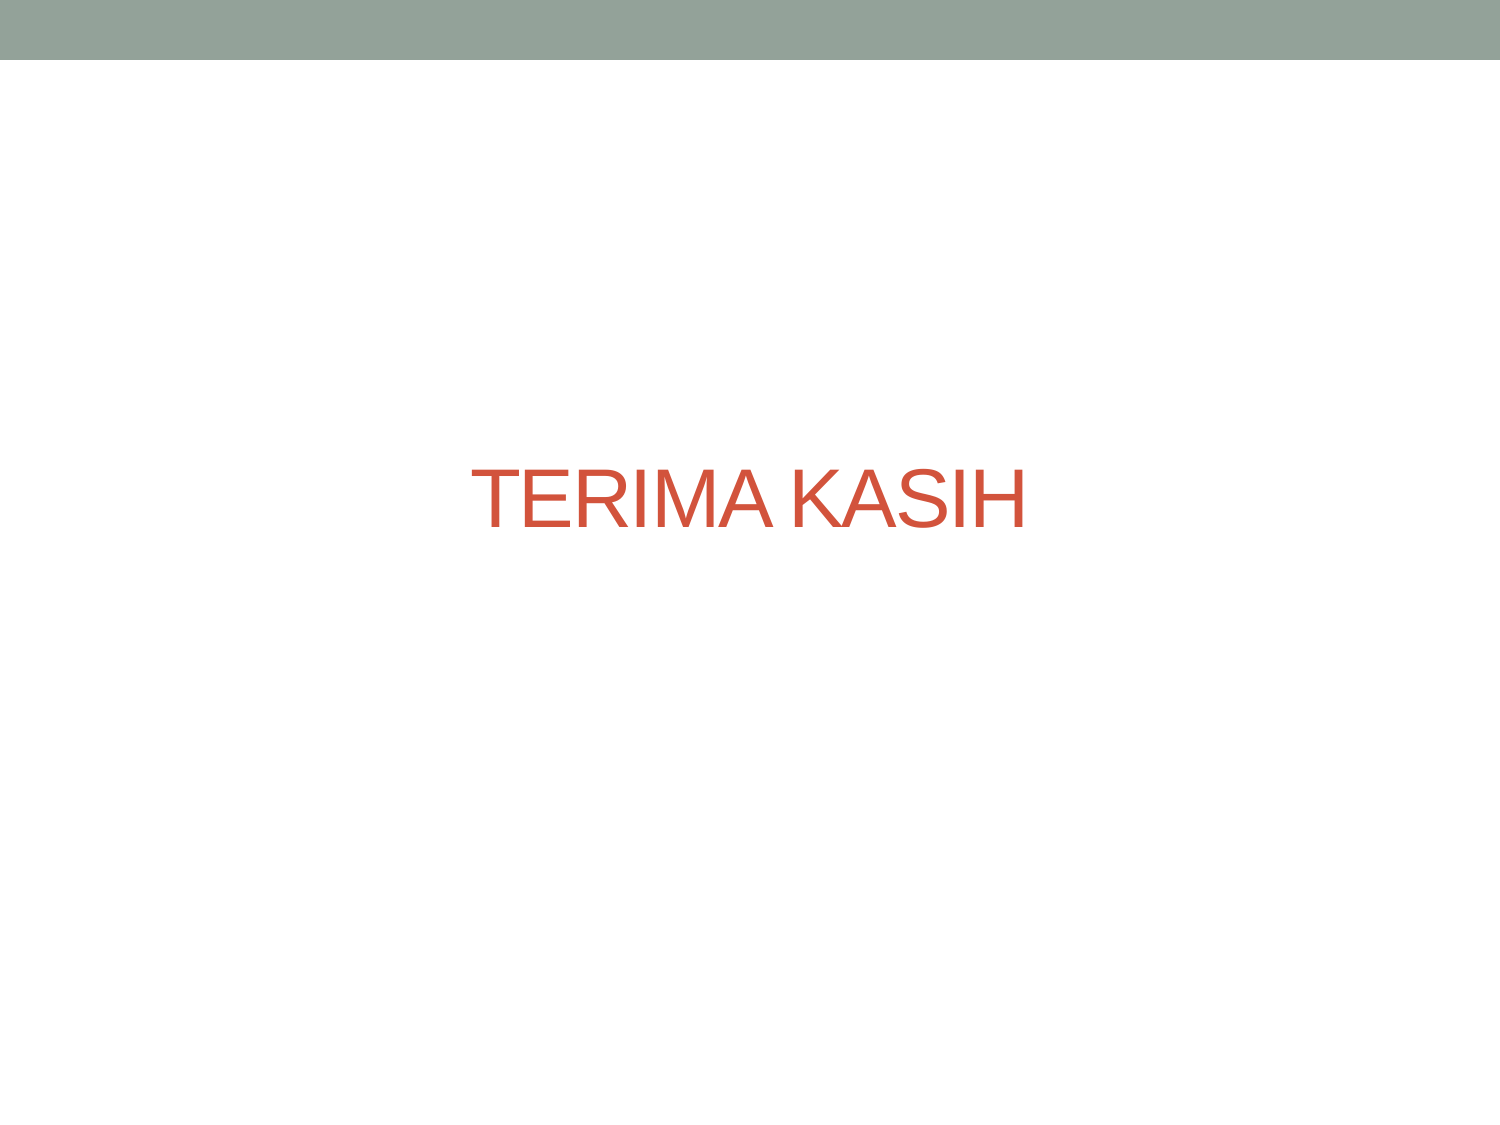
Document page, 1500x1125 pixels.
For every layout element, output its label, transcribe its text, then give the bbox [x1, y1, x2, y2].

title TERIMA KASIH [75, 87, 1425, 900]
